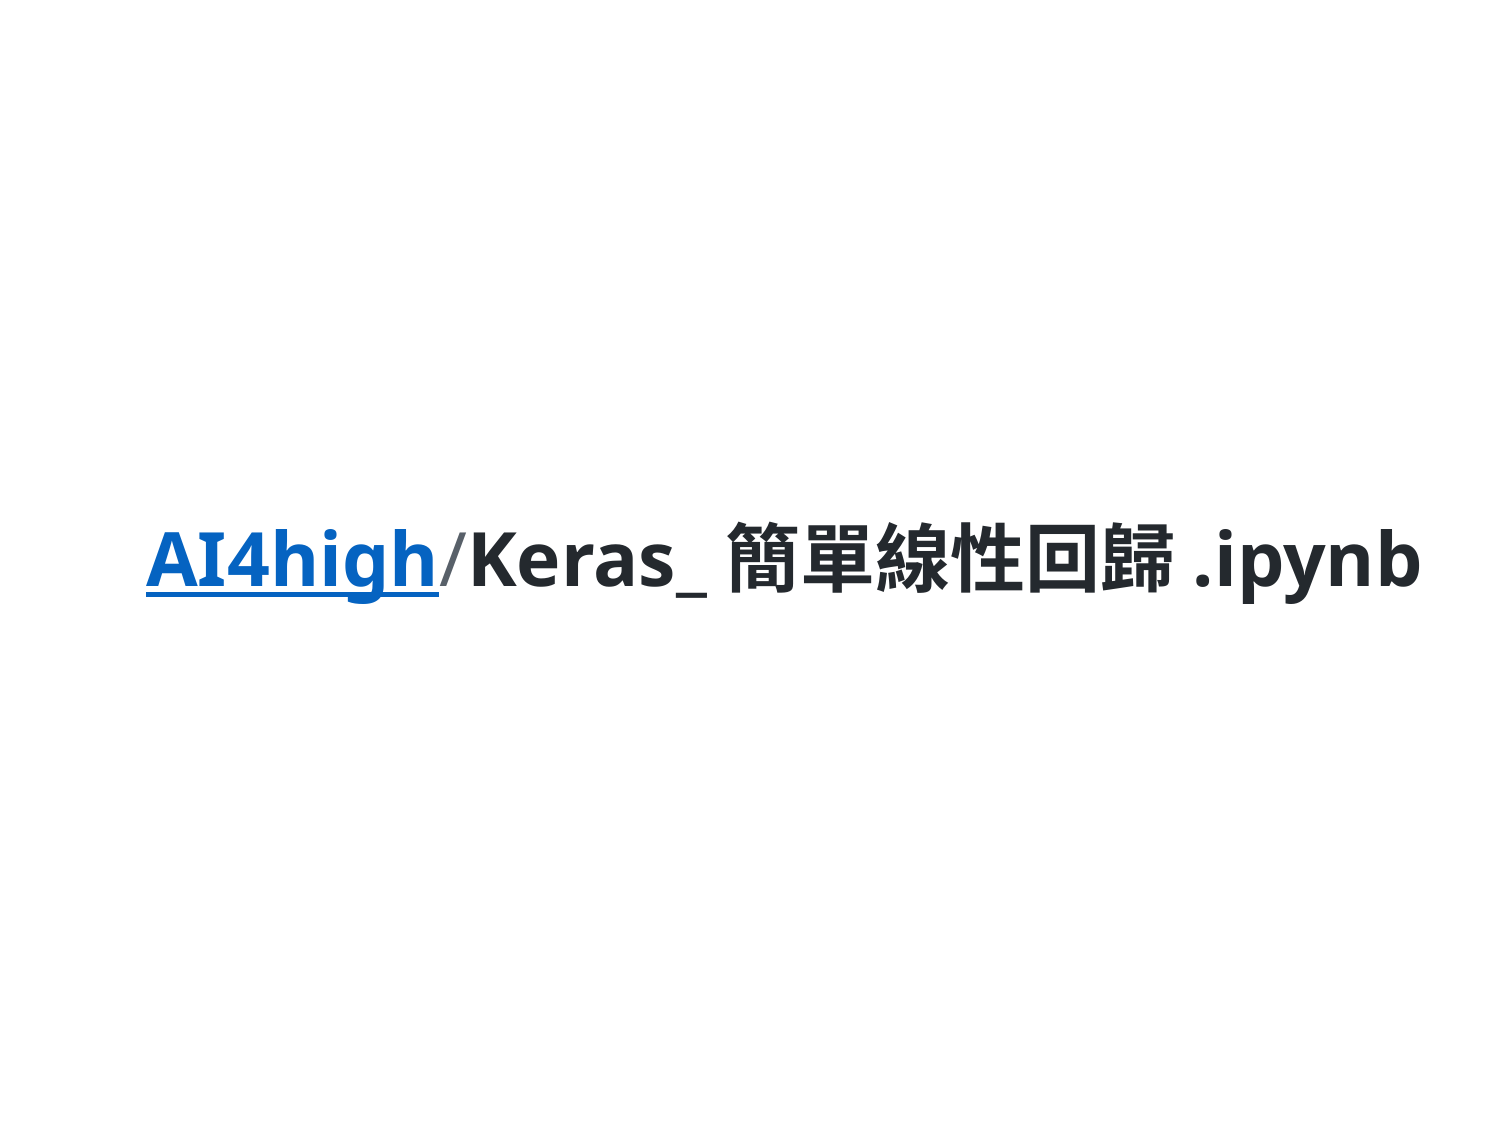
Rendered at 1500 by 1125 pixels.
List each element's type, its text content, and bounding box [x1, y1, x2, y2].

text_box AI4high/Keras_簡單線性回歸.ipynb [131, 503, 1438, 621]
